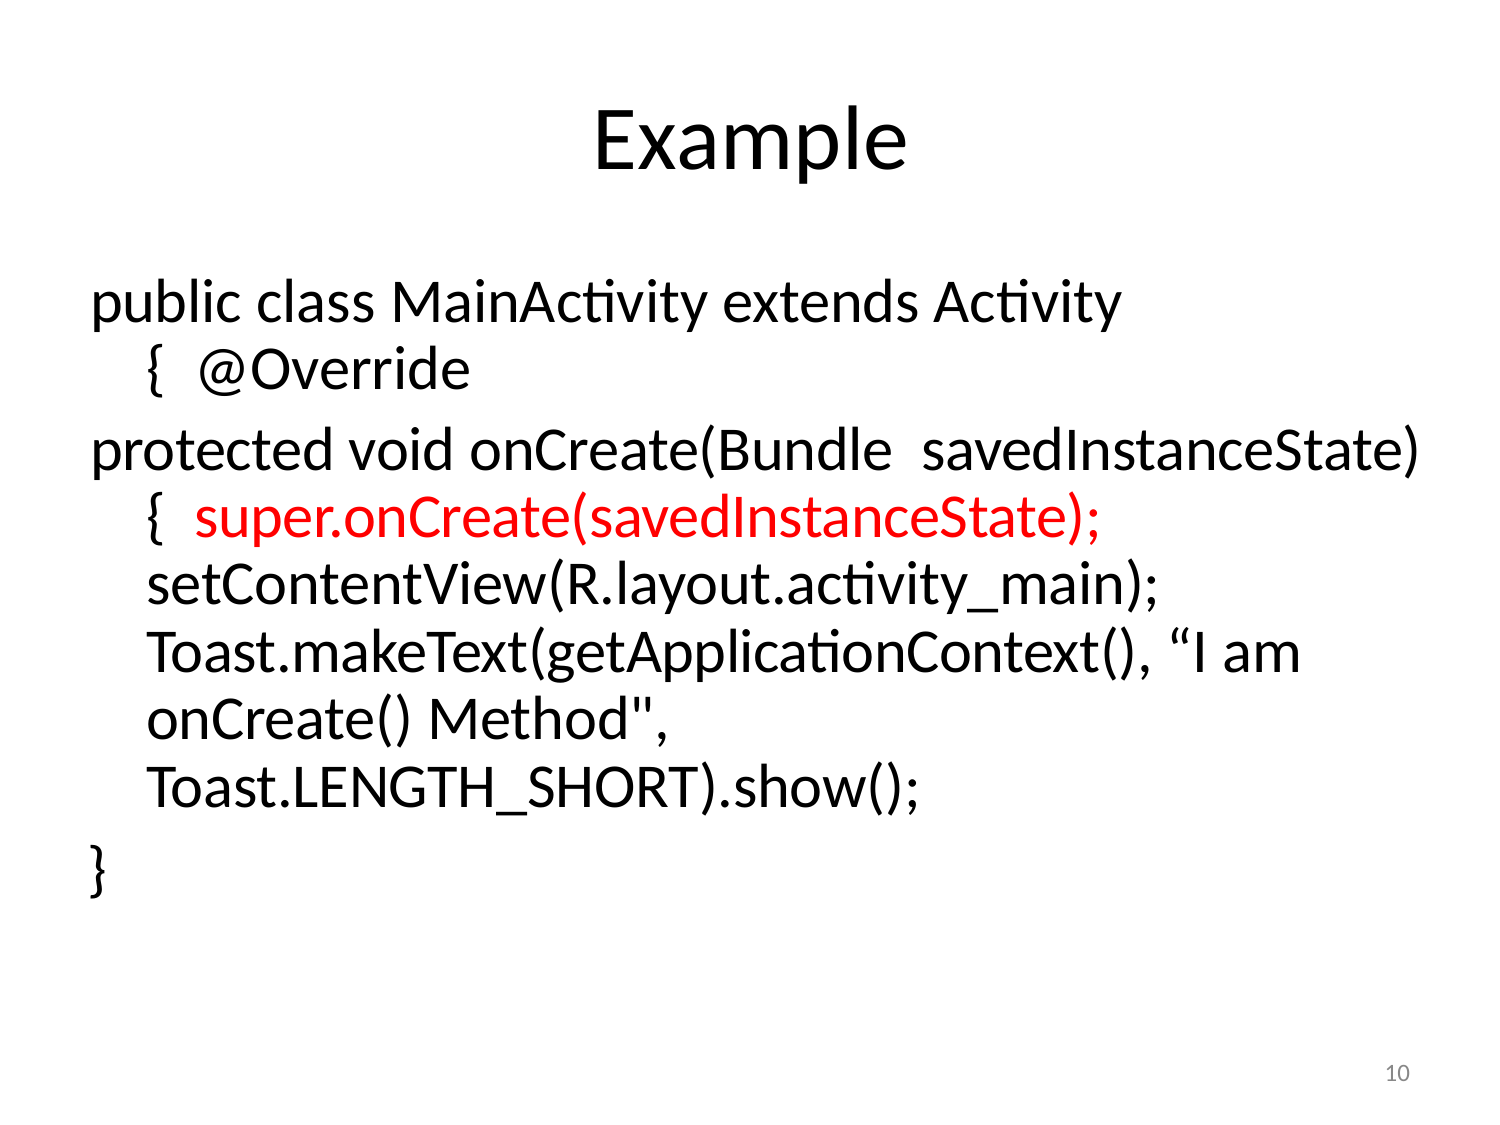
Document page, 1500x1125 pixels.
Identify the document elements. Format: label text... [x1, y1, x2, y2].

text_box public class MainActivity extends Activity { @Override protected void onCreate(Bundle savedInstanceState) { super.onCreate(savedInstanceState); setContentView(R.layout.activity_main); Toast.makeText(getApplicationContext(), “I am onCreate() Method", Toast.LENGTH_SHORT).show(); } [87, 256, 1438, 904]
title Example [590, 75, 910, 256]
slide_number 10 [1378, 1060, 1417, 1125]
